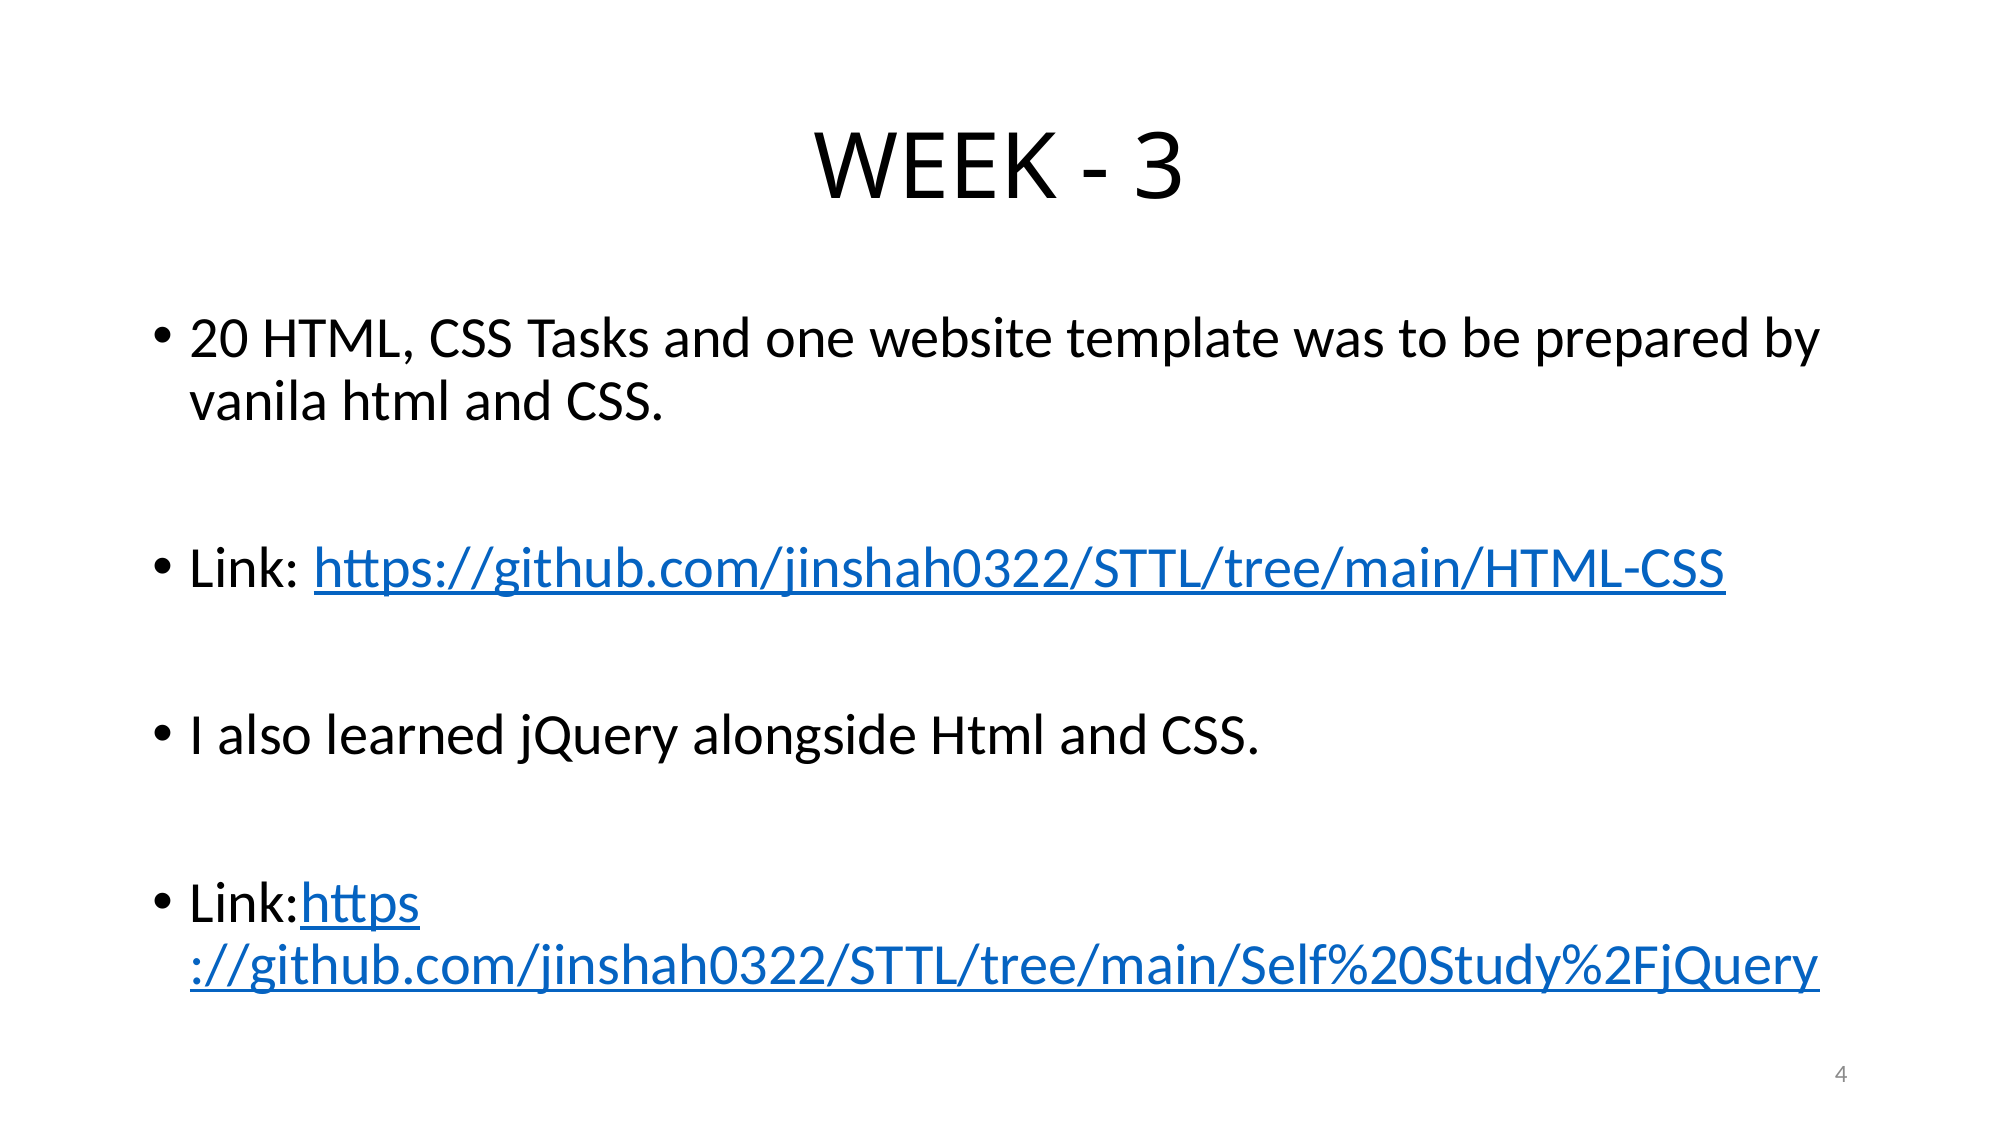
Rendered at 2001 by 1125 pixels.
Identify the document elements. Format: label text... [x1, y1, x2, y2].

title WEEK - 3 [137, 59, 1863, 278]
list 20 HTML, CSS Tasks and one website template was to be prepared by vanila html and CSS. Link: https://github.com/jinshah0322/STTL/tree/main/HTML-CSS I also learned jQuery alongside Html and CSS. Link:https://github.com/jinshah0322/STTL/tree/main/Self%20Study%2FjQuery [137, 299, 1863, 1014]
slide_number 4 [1412, 1042, 1863, 1103]
